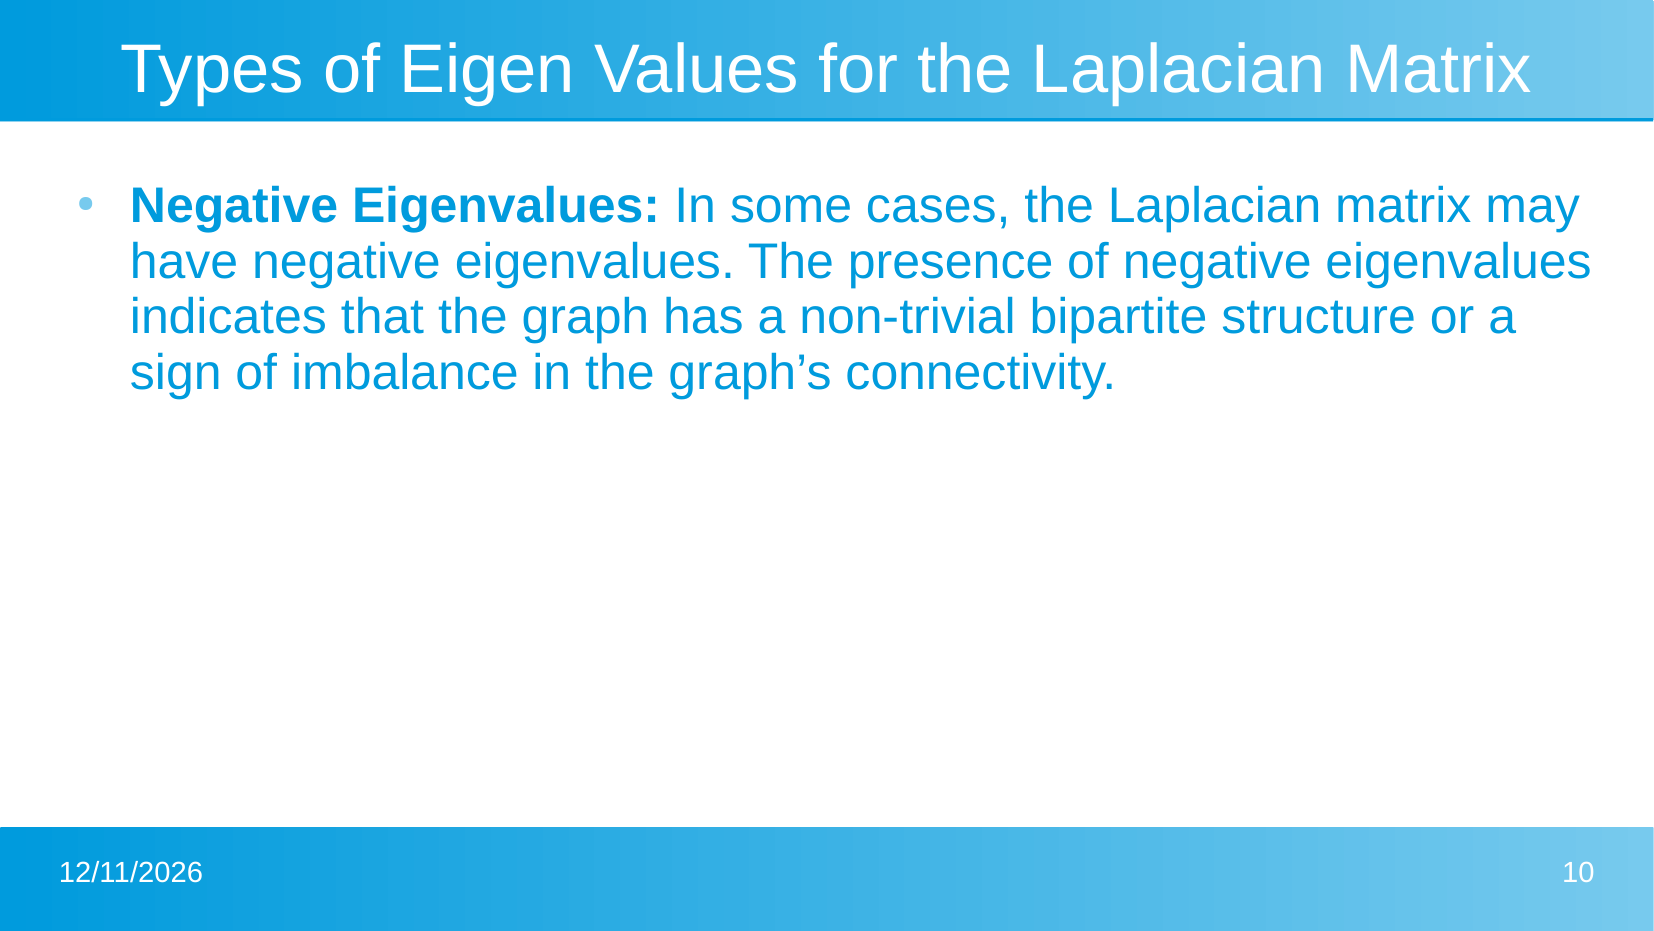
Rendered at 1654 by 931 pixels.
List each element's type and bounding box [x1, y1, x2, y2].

title [59, 30, 1594, 108]
list [59, 177, 1595, 768]
